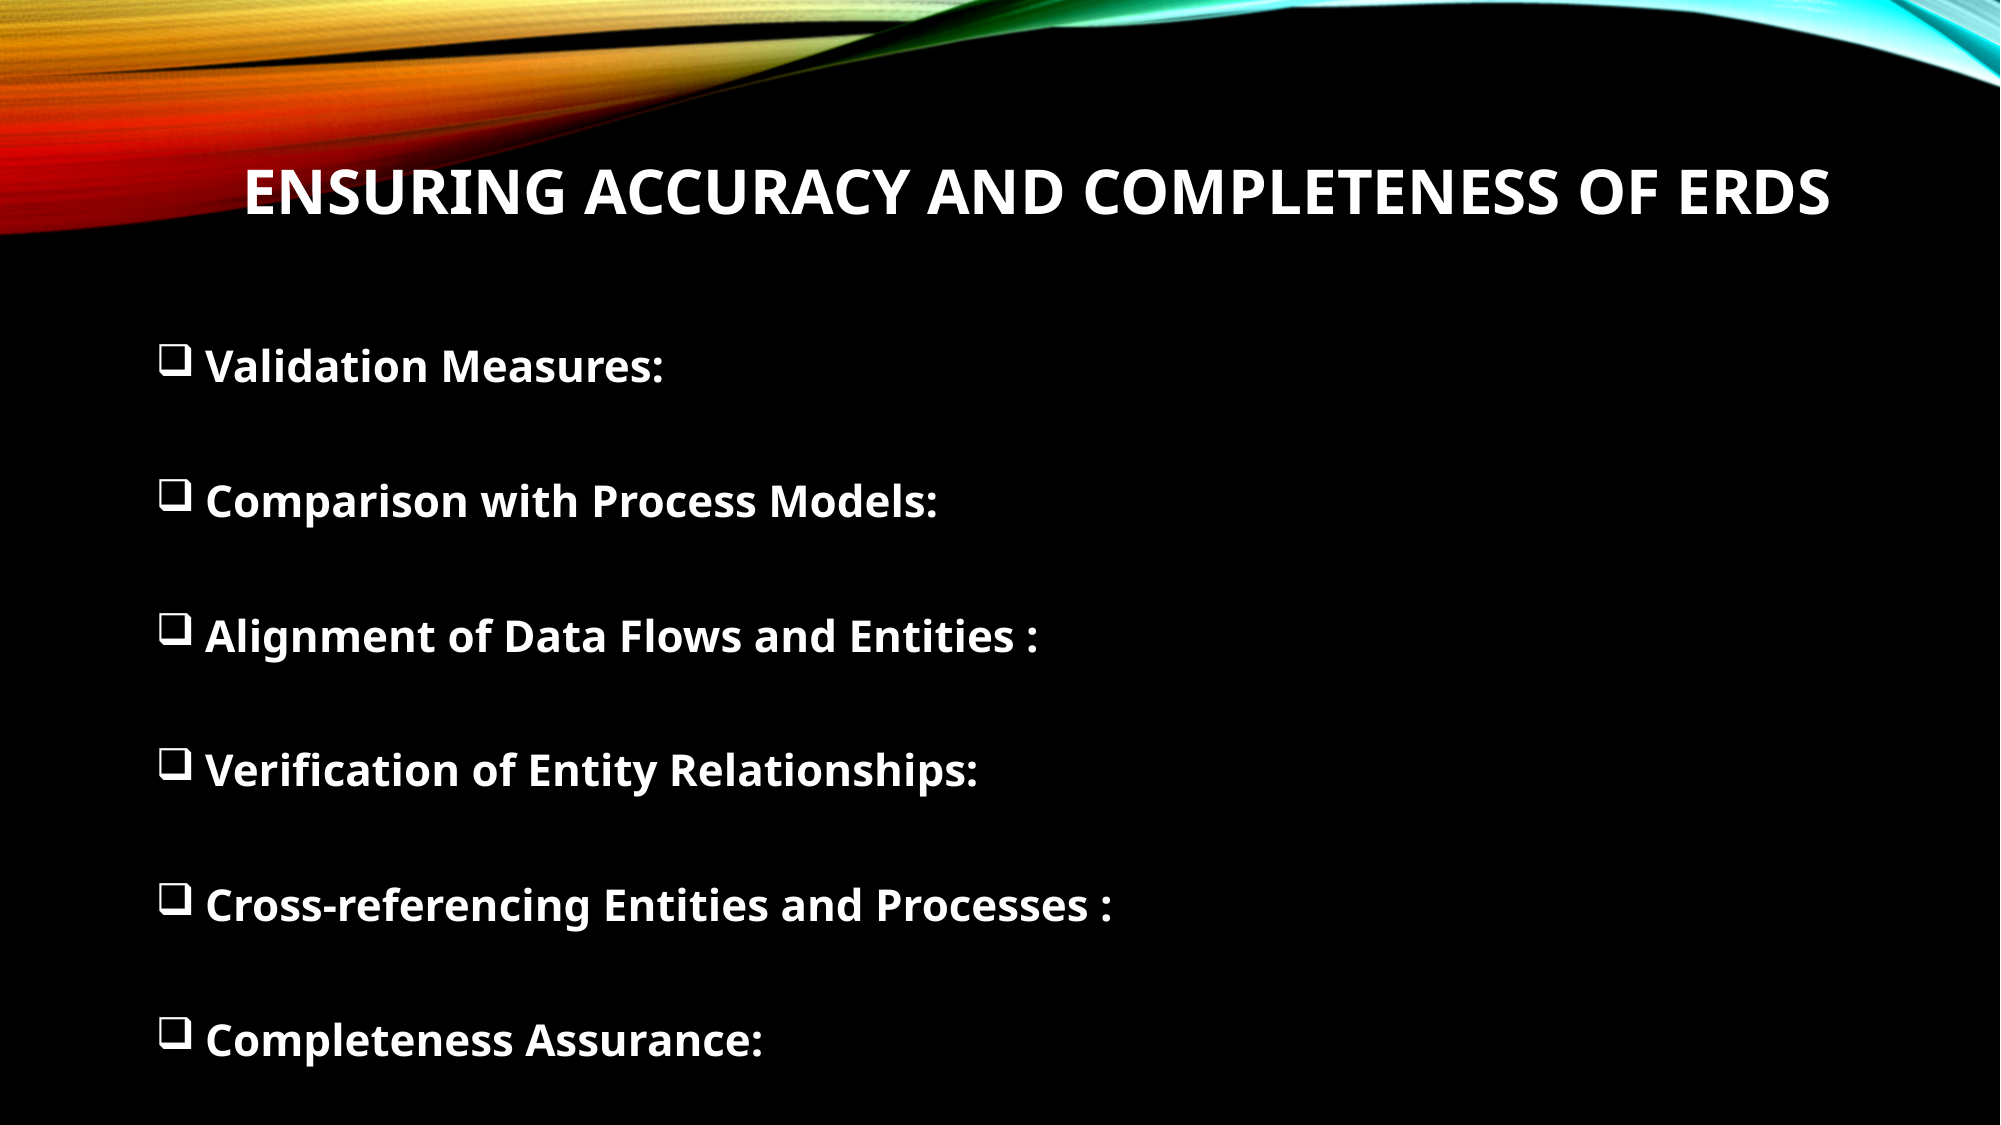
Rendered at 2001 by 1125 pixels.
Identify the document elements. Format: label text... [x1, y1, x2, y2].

picture [0, 0, 2000, 237]
title Ensuring Accuracy and Completeness of ERDs [140, 125, 1849, 338]
list Validation Measures: Comparison with Process Models: Alignment of Data Flows and Entities : Verification of Entity Relationships: Cross-referencing Entities and Processes : Completeness Assurance: [140, 337, 1604, 1078]
